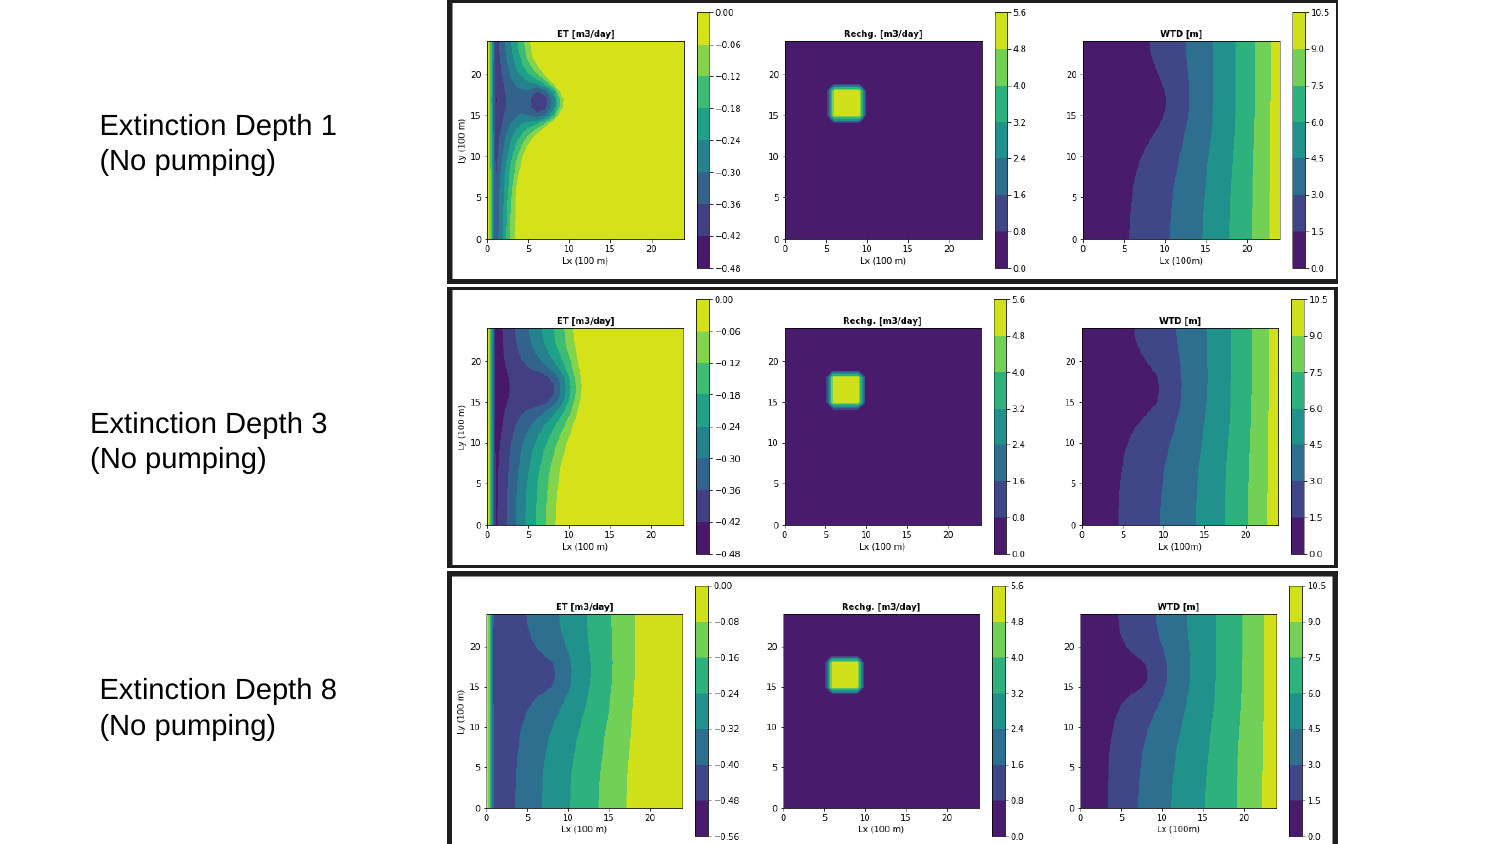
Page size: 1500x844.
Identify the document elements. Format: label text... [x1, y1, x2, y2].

text_box Extinction Depth 1 (No pumping) [84, 91, 357, 192]
text_box Extinction Depth 8 (No pumping) [84, 655, 371, 756]
text_box Extinction Depth 3 (No pumping) [74, 388, 380, 489]
picture [446, 570, 1338, 844]
picture [446, 0, 1338, 285]
picture [446, 286, 1338, 569]
